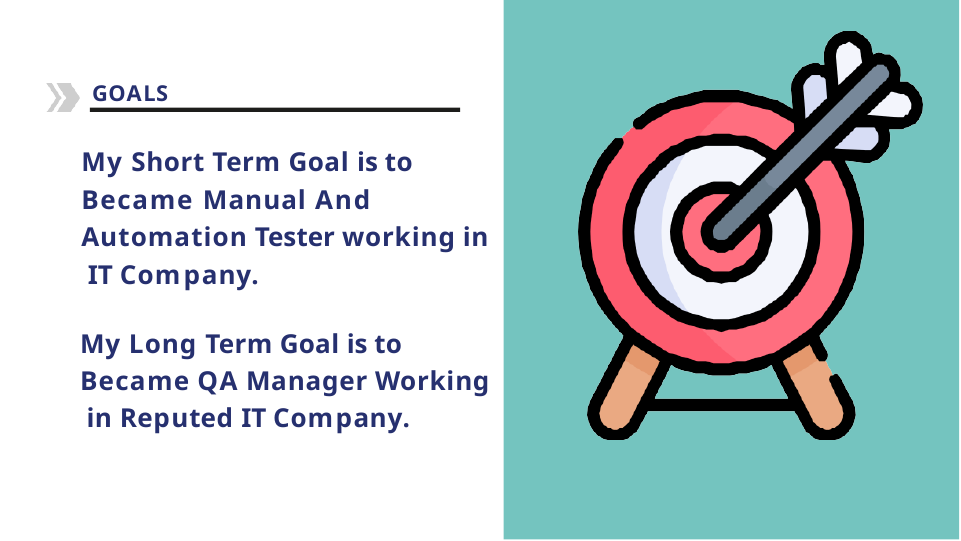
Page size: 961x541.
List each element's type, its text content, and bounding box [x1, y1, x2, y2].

picture [46, 83, 80, 113]
title My Short Term Goal is to Became Manual And Automation Tester working in IT Company. [79, 137, 496, 290]
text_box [503, 0, 960, 540]
text_box My Long Term Goal is to Became QA Manager Working in Reputed IT Company. [77, 319, 496, 433]
text_box GOALS [90, 77, 174, 106]
text_box [89, 107, 461, 112]
